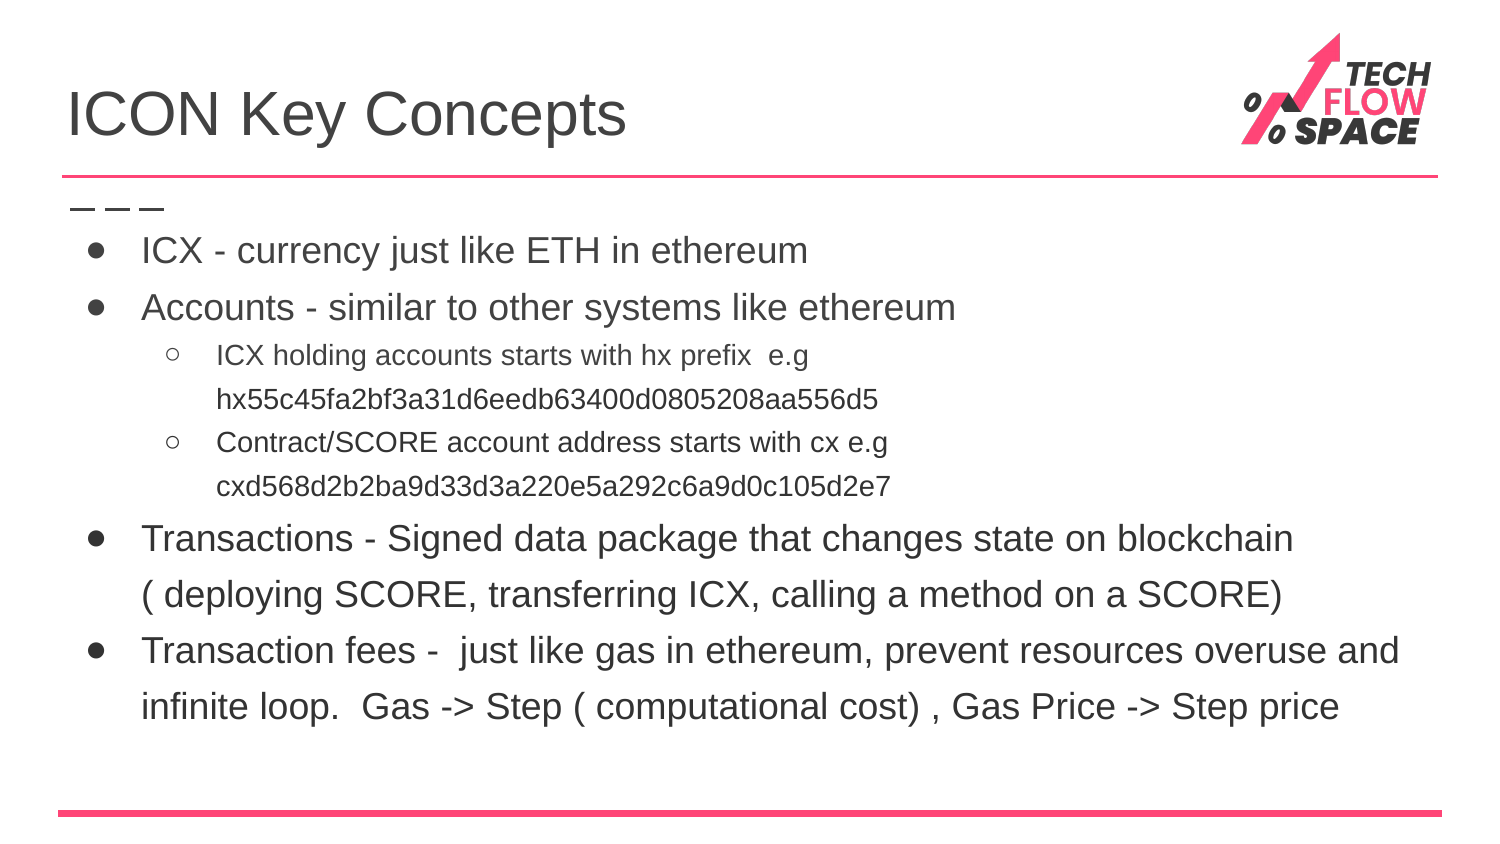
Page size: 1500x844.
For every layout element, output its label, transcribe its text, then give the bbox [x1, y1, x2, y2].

title ICON Key Concepts [51, 42, 1077, 163]
picture [1212, 14, 1460, 163]
list ICX - currency just like ETH in ethereum Accounts - similar to other systems like ethereum ICX holding accounts starts with hx prefix e.g hx55c45fa2bf3a31d6eedb63400d0805208aa556d5 Contract/SCORE account address starts with cx e.g cxd568d2b2ba9d33d3a220e5a292c6a9d0c105d2e7 Transactions - Signed data package that changes state on blockchain ( deploying SCORE, transferring ICX, calling a method on a SCORE) Transaction fees - just like gas in ethereum, prevent resources overuse and infinite loop. Gas -> Step ( computational cost) , Gas Price -> Step price [51, 200, 1449, 796]
